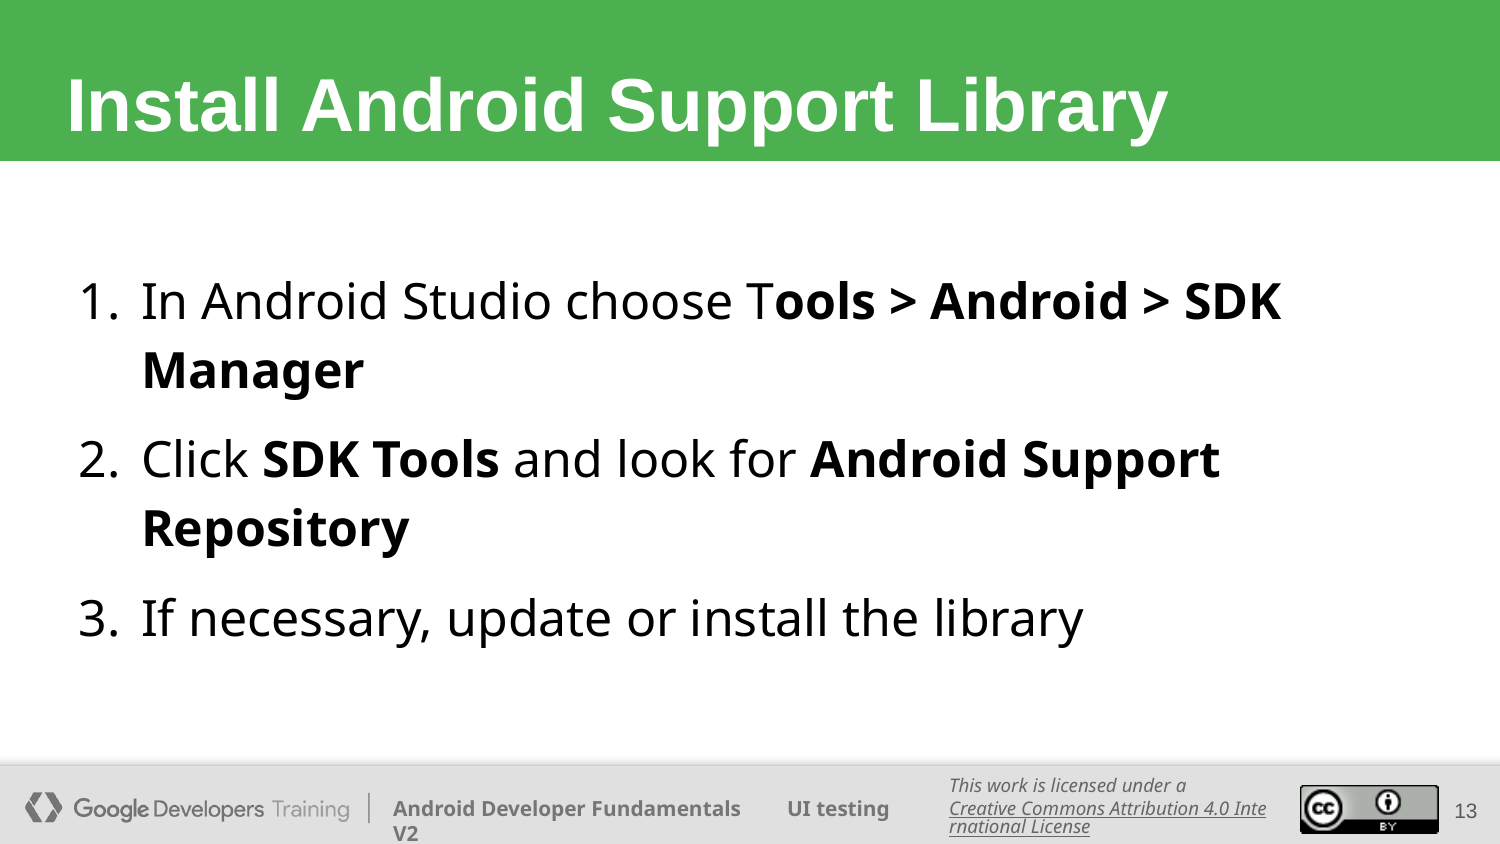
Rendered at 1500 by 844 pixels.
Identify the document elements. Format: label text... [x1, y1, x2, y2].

picture [0, 161, 1500, 844]
list In Android Studio choose Tools > Android > SDK Manager Click SDK Tools and look for Android Support Repository If necessary, update or install the library [51, 245, 1449, 672]
slide_number ‹#› [1402, 777, 1493, 842]
title Install Android Support Library [51, 28, 1472, 122]
